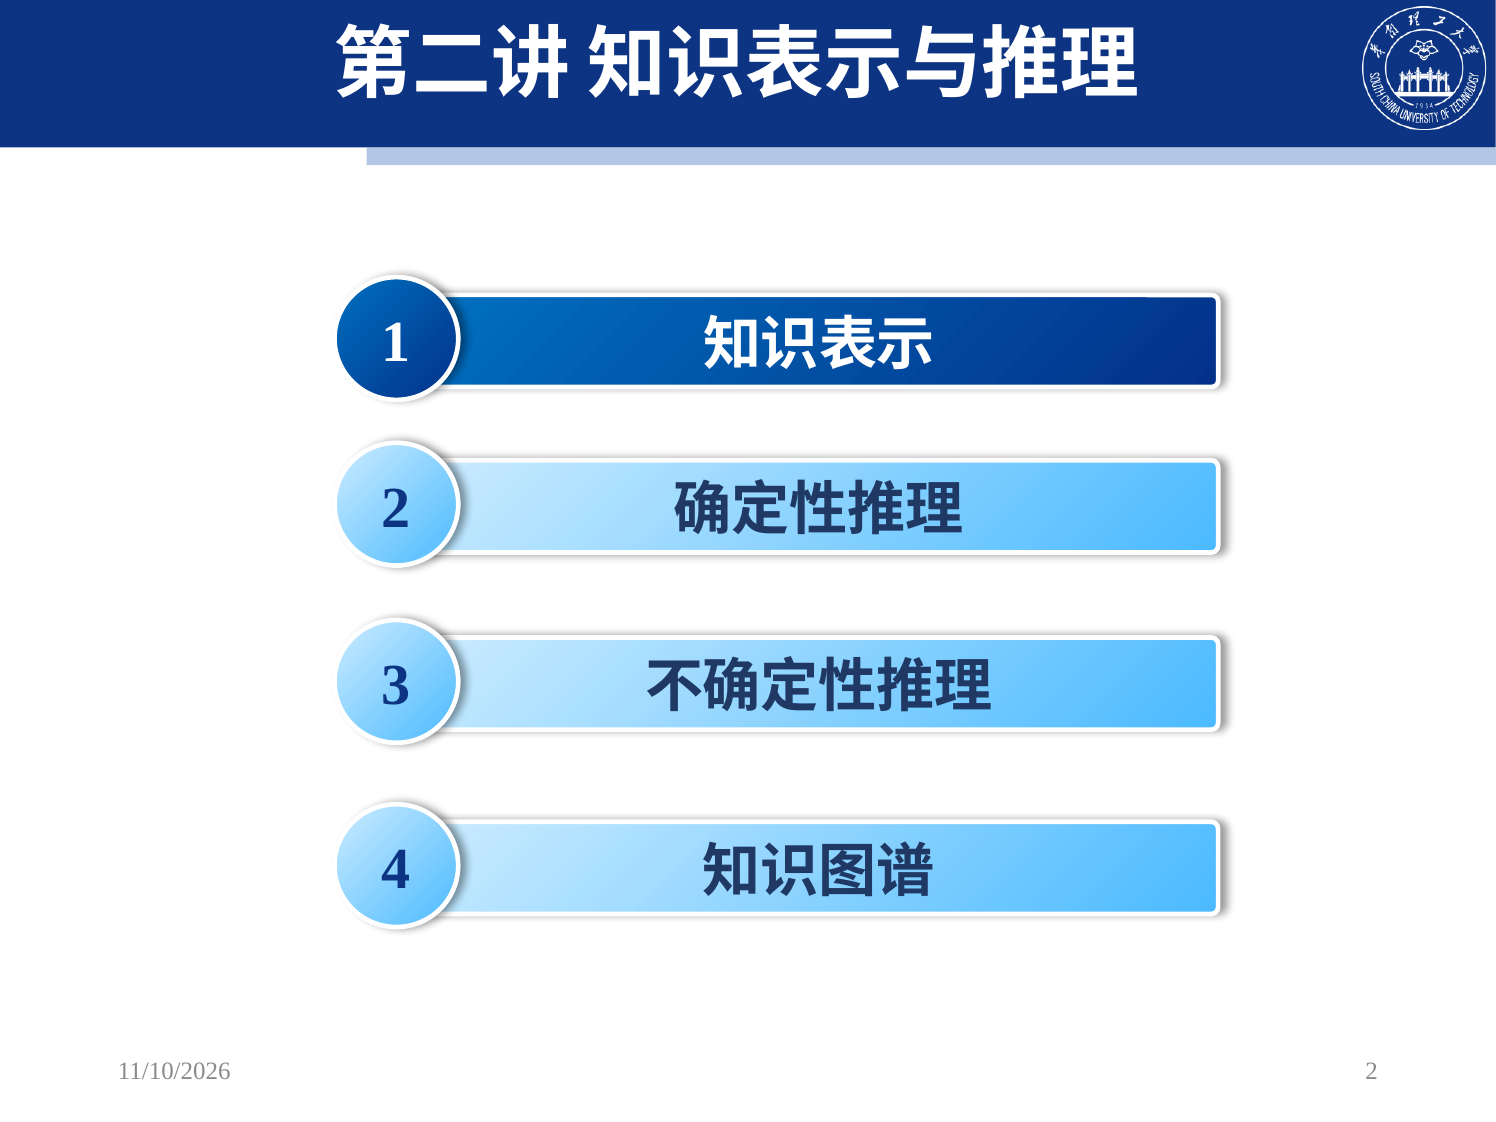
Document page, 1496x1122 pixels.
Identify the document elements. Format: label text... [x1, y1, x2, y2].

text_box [334, 277, 1219, 400]
picture [1354, 0, 1496, 148]
title 第二讲 知识表示与推理 [170, 15, 1303, 116]
slide_number 2 [1056, 1039, 1393, 1100]
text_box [334, 619, 1219, 743]
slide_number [102, 1039, 440, 1100]
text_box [334, 442, 1219, 566]
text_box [334, 804, 1219, 928]
